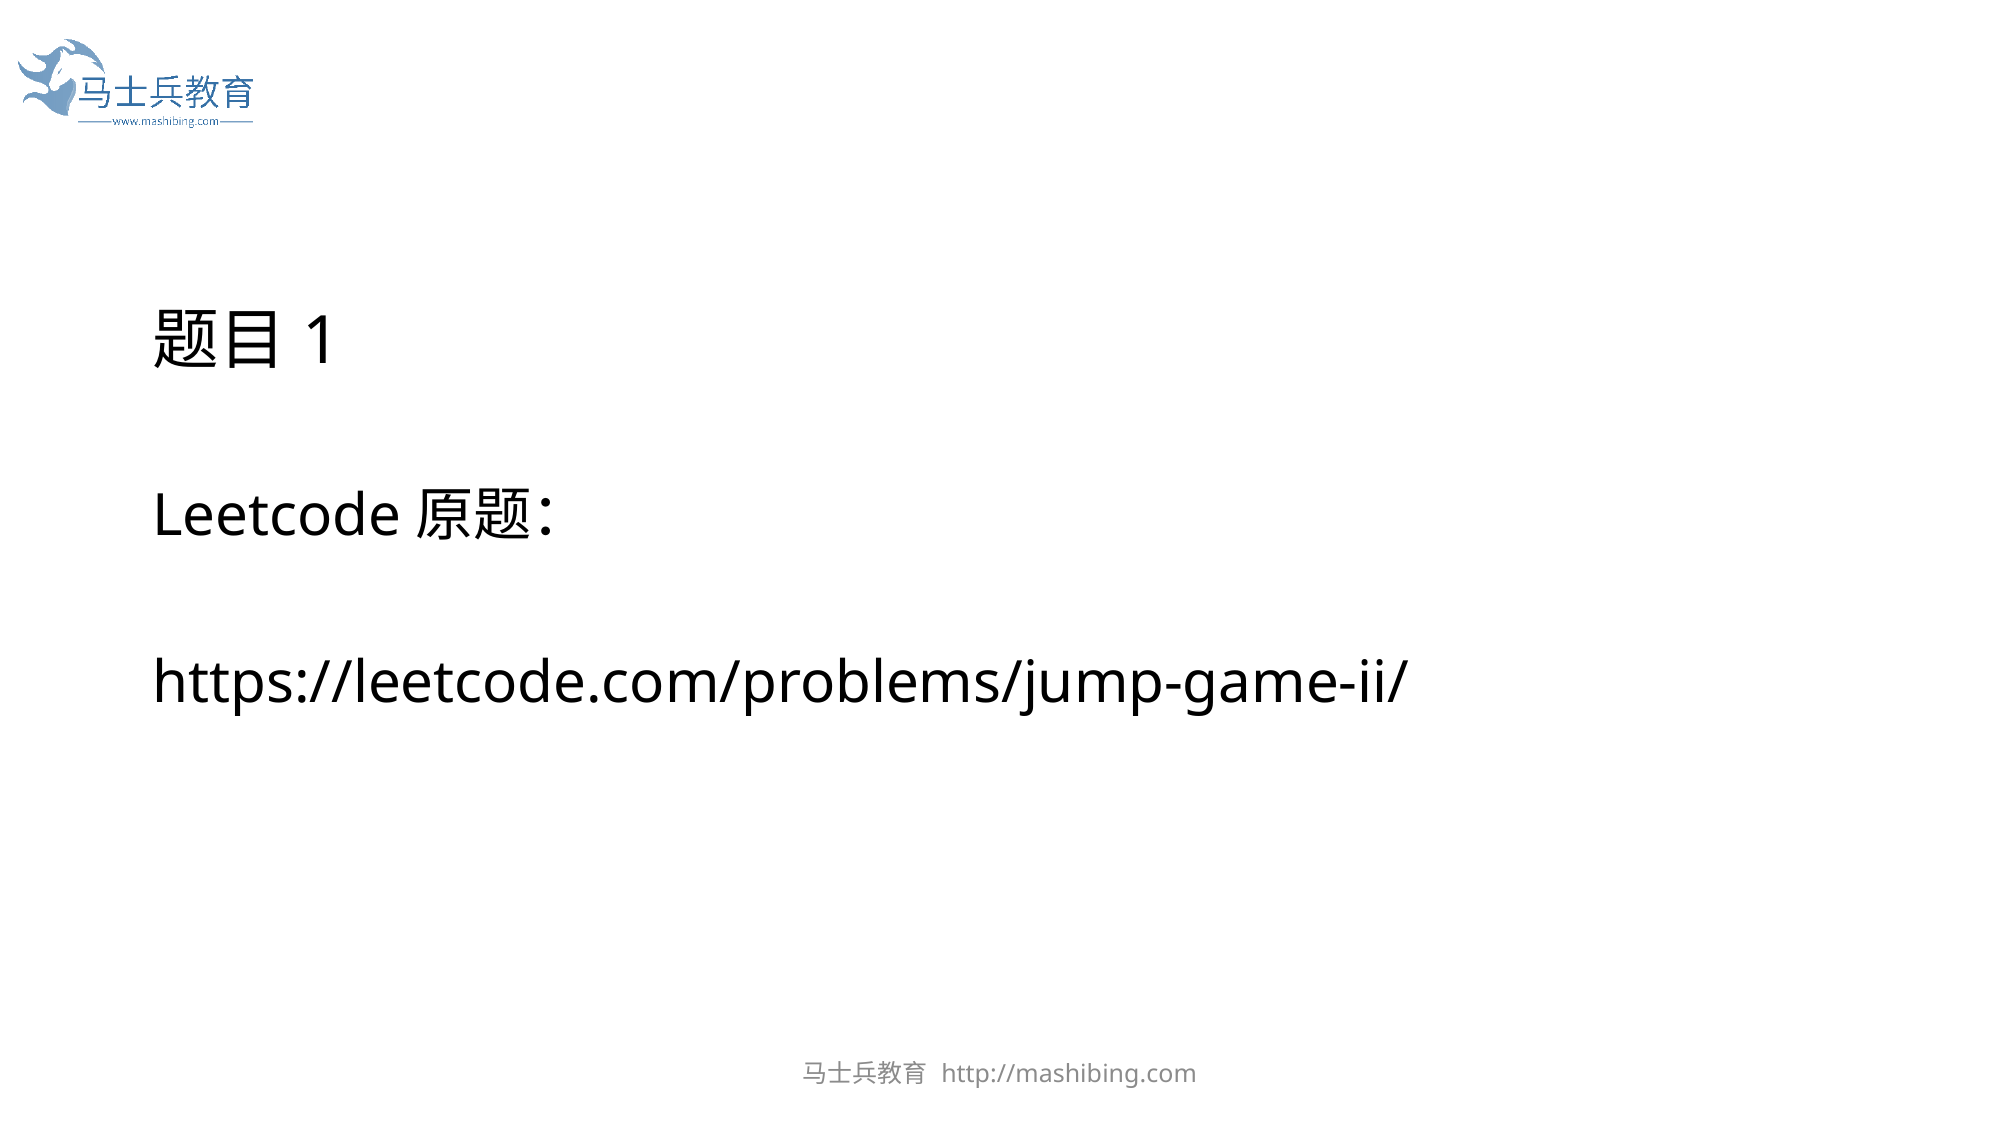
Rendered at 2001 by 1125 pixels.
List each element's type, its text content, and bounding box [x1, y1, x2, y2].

footer 马士兵教育 http://mashibing.com [662, 1042, 1338, 1103]
picture [7, 5, 276, 177]
title 题目1 [137, 205, 1863, 477]
list Leetcode原题： https://leetcode.com/problems/jump-game-ii/ [137, 477, 1863, 960]
